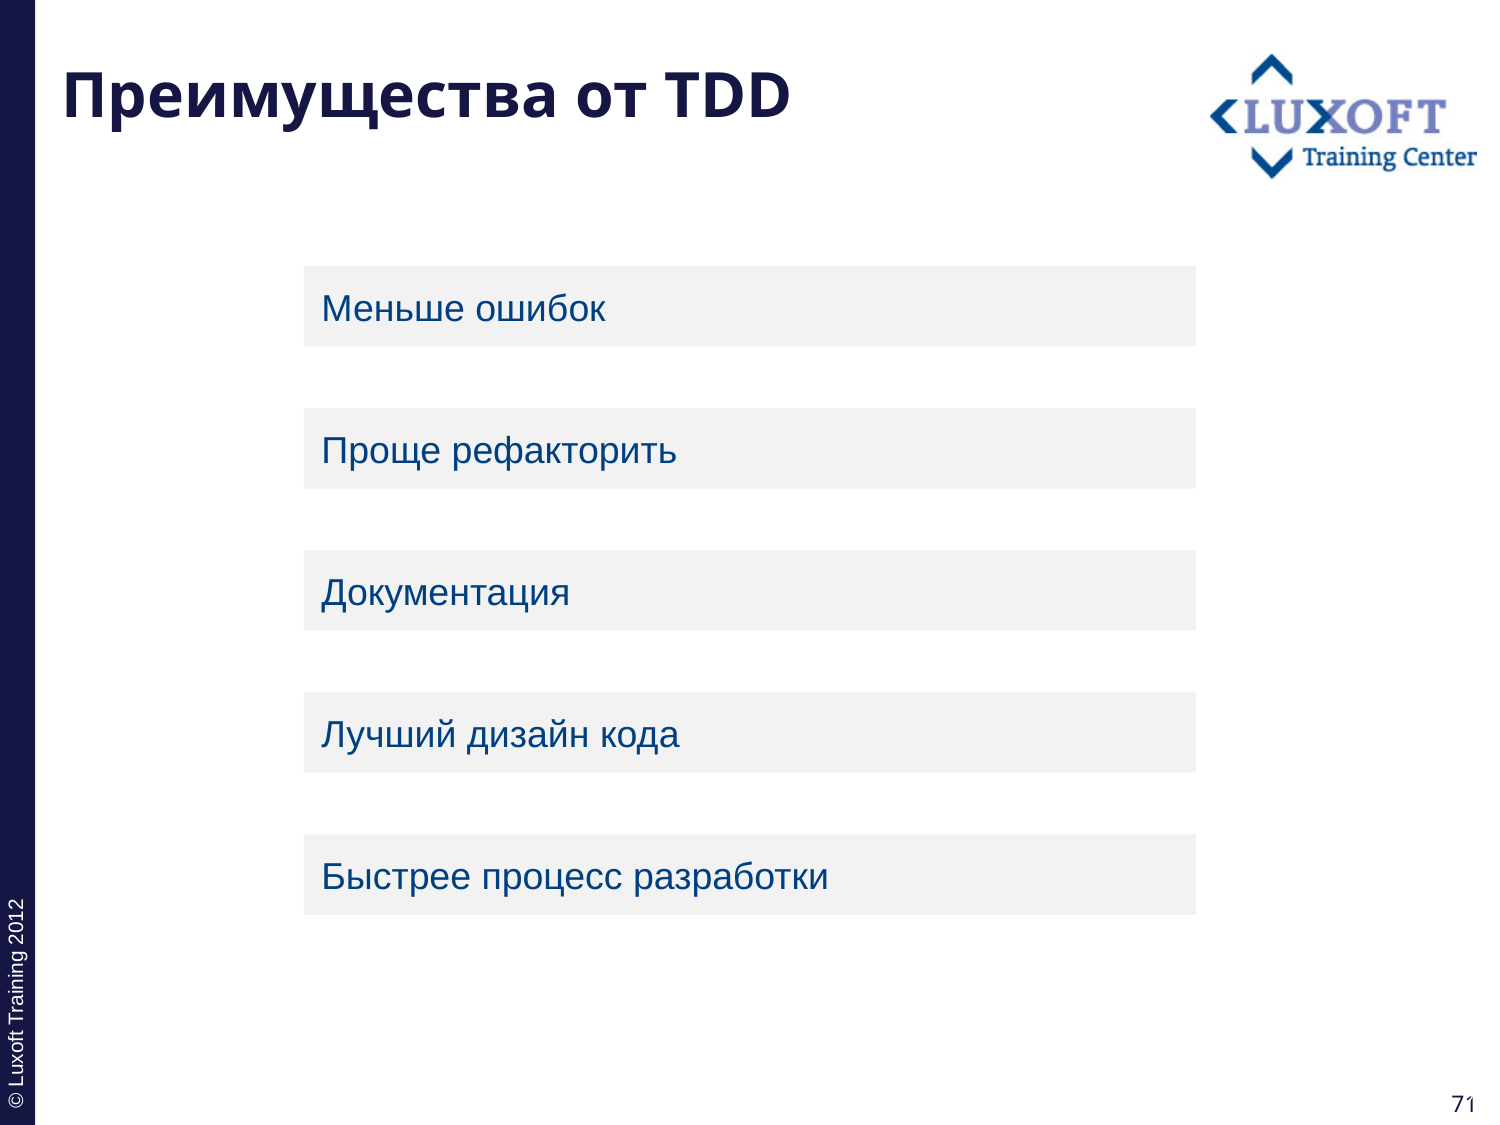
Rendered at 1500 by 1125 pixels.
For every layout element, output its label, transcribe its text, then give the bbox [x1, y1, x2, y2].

text_box Лучший дизайн кода [303, 692, 1196, 773]
text_box Быстрее процесс разработки [303, 834, 1196, 915]
text_box Проще рефакторить [303, 408, 1196, 489]
text_box Меньше ошибок [303, 266, 1196, 347]
text_box Документация [303, 550, 1196, 631]
picture [1210, 54, 1477, 179]
title Преимущества от TDD [46, 20, 1397, 165]
